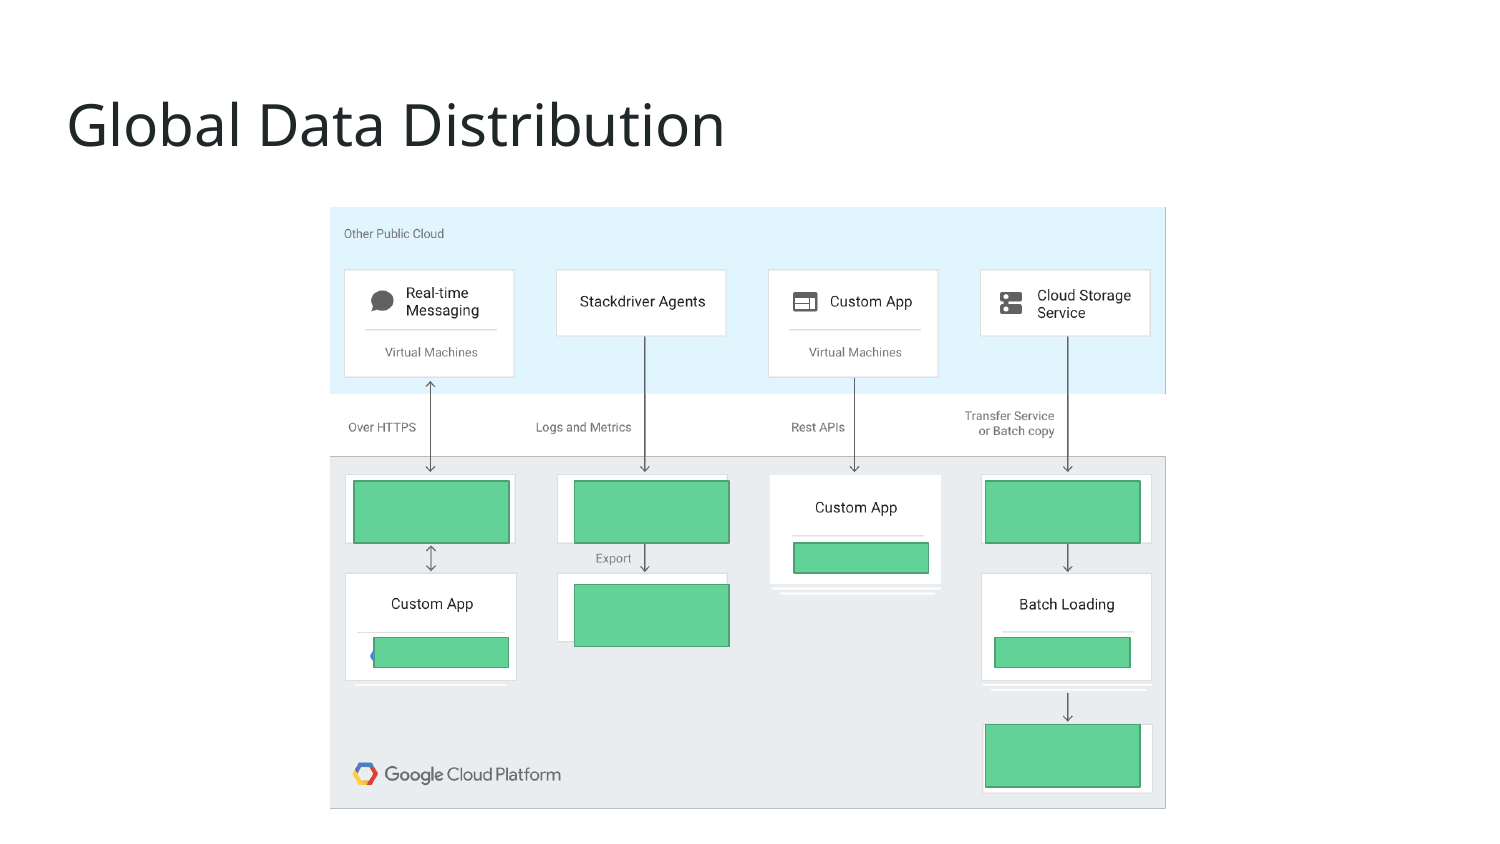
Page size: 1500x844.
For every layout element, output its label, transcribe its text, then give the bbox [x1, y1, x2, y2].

title Global Data Distribution [51, 72, 1449, 167]
picture [291, 189, 1209, 817]
